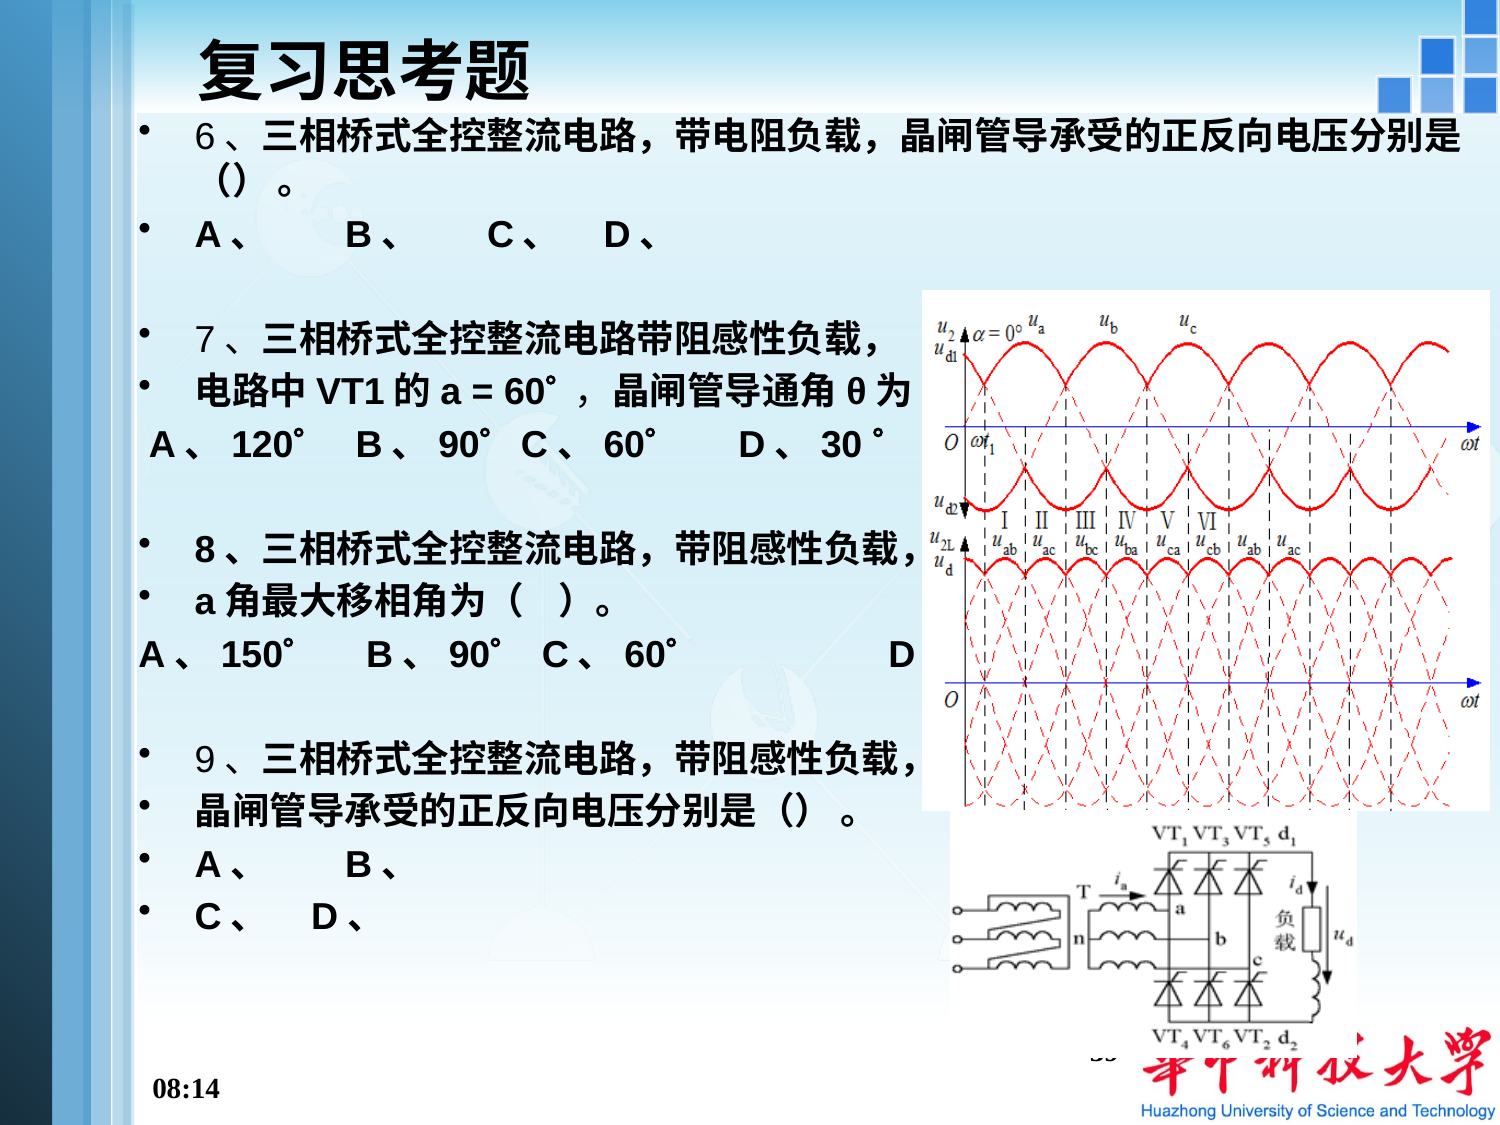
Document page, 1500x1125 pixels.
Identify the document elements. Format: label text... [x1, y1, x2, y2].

title 复习思考题 [183, 37, 1183, 101]
picture [132, 113, 1500, 1058]
picture [1137, 1024, 1500, 1125]
slide_number 39 [1074, 1024, 1425, 1103]
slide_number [137, 1062, 288, 1100]
